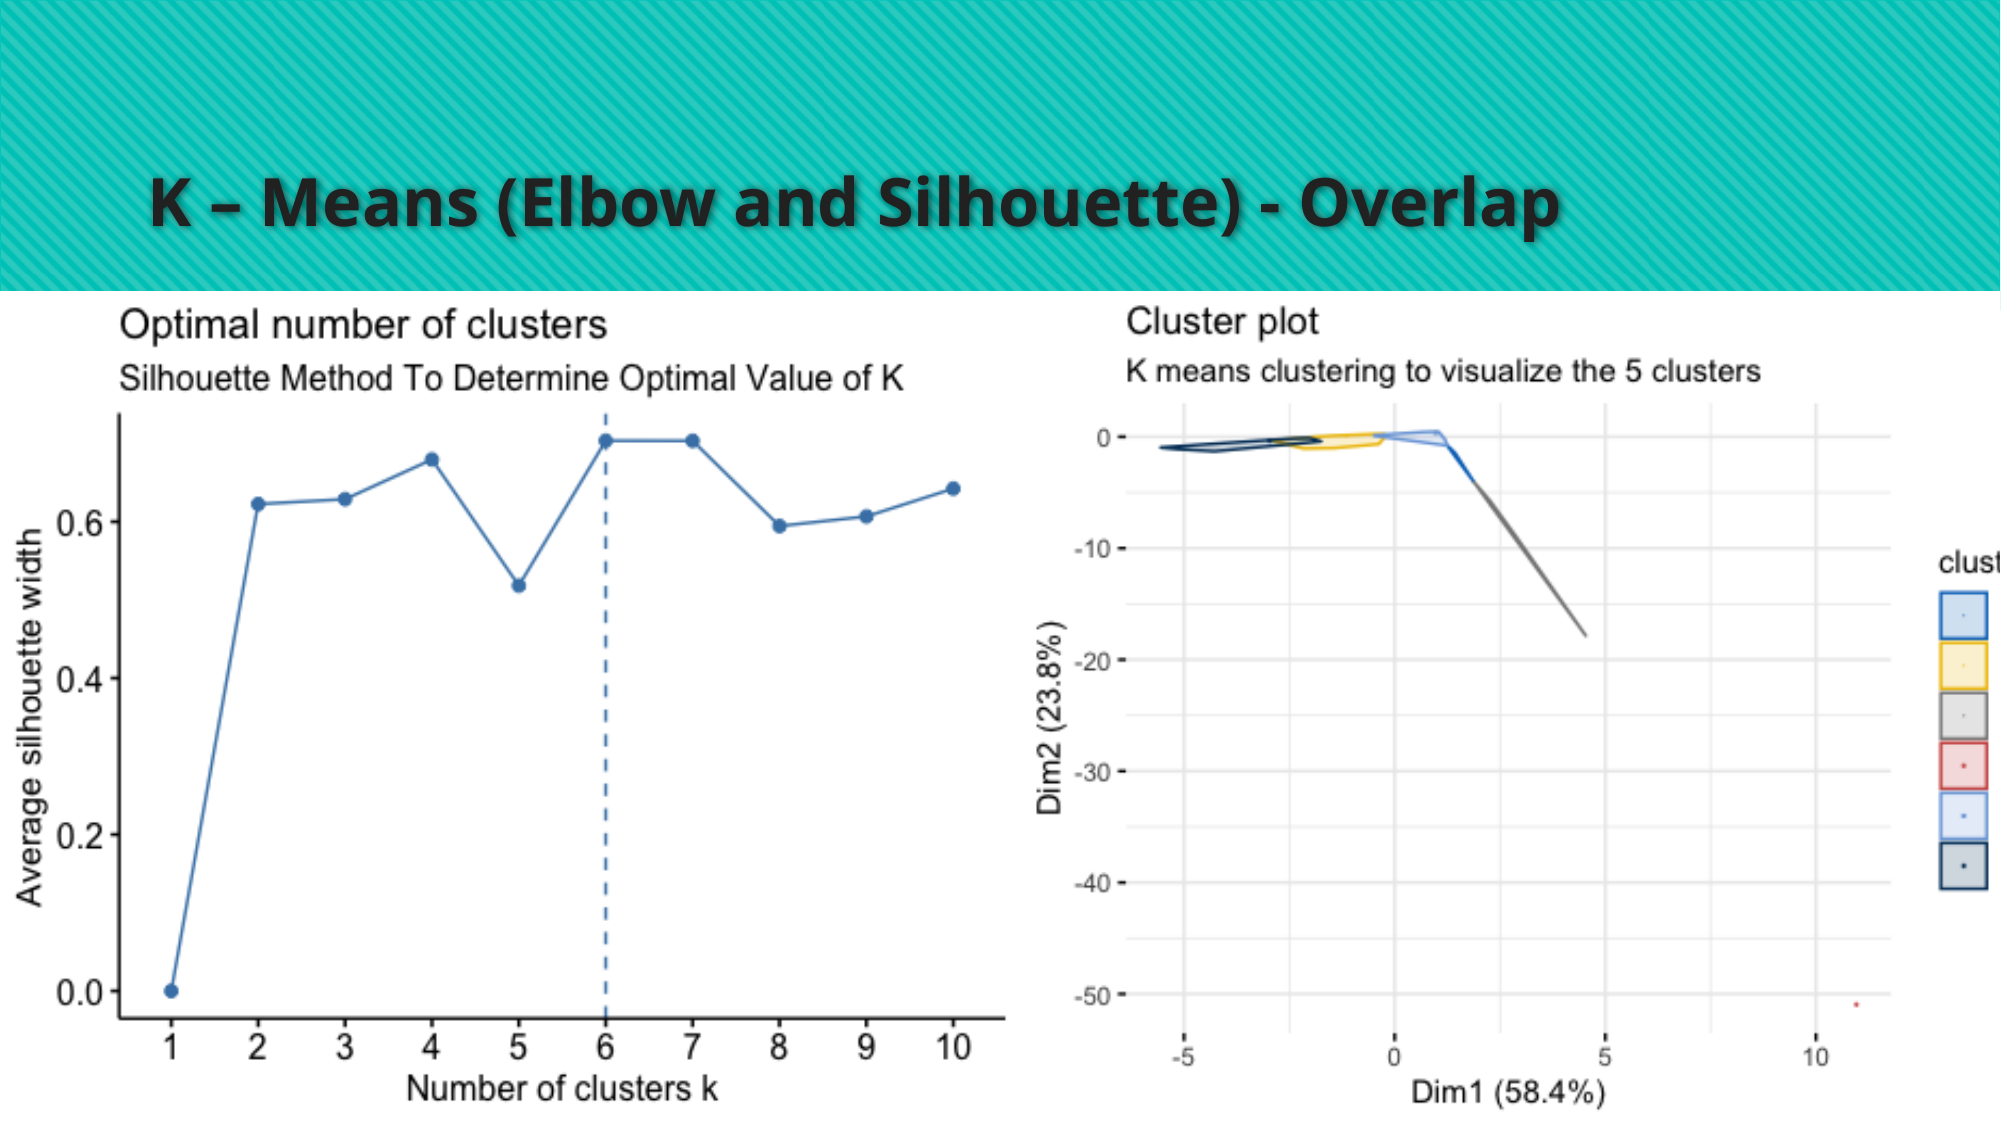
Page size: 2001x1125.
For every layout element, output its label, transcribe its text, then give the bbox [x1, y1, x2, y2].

title K – Means (Elbow and Silhouette) - Overlap [132, 73, 1914, 247]
picture [0, 290, 2000, 1125]
